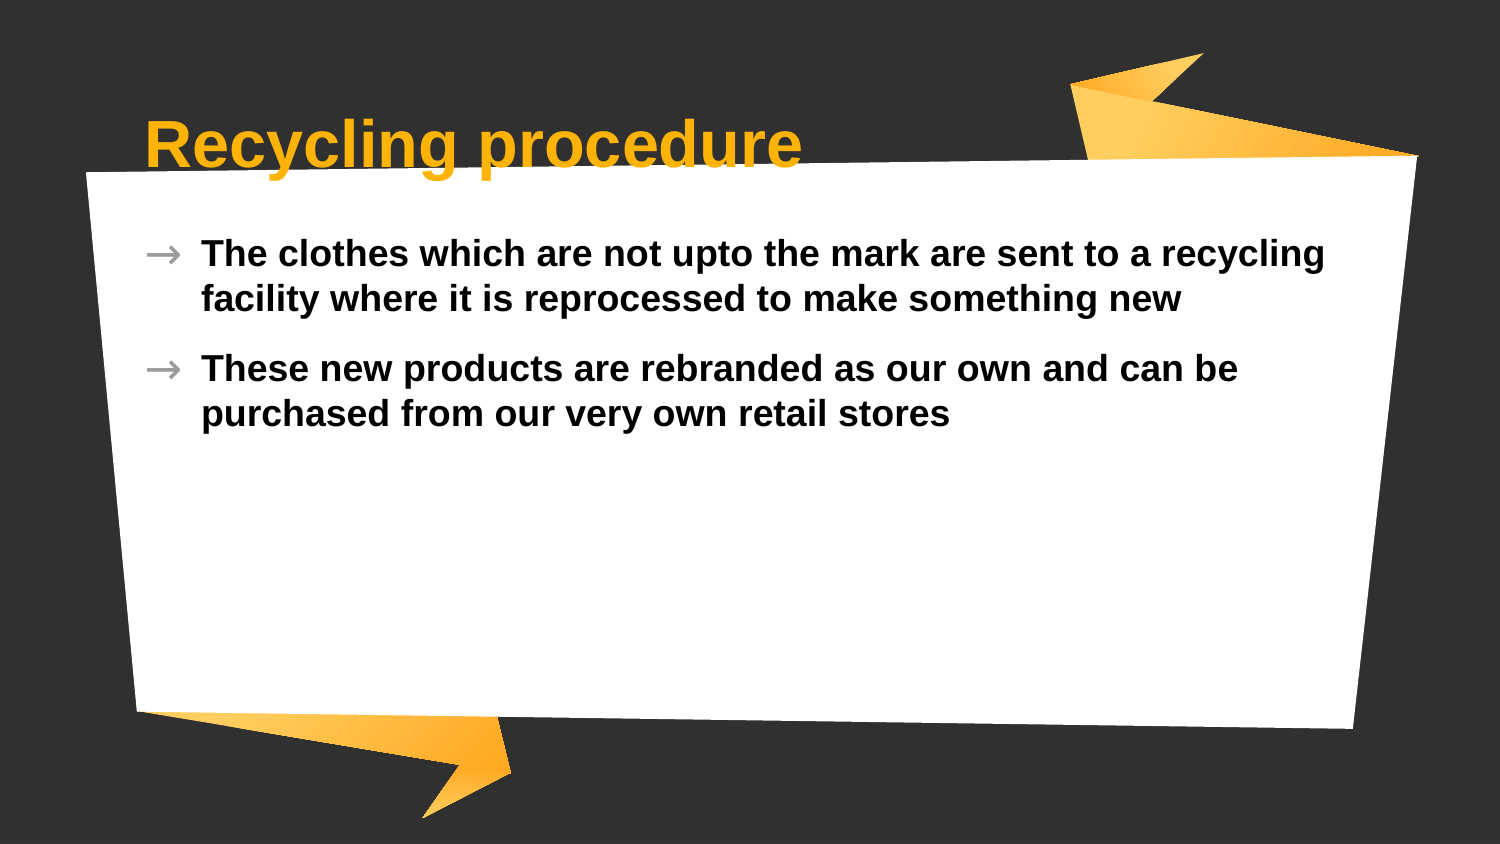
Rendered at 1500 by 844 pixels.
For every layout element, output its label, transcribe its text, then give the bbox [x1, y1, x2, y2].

title Recycling procedure [129, 93, 1371, 188]
list The clothes which are not upto the mark are sent to a recycling facility where it is reprocessed to make something new These new products are rebranded as our own and can be purchased from our very own retail stores [129, 221, 1371, 704]
